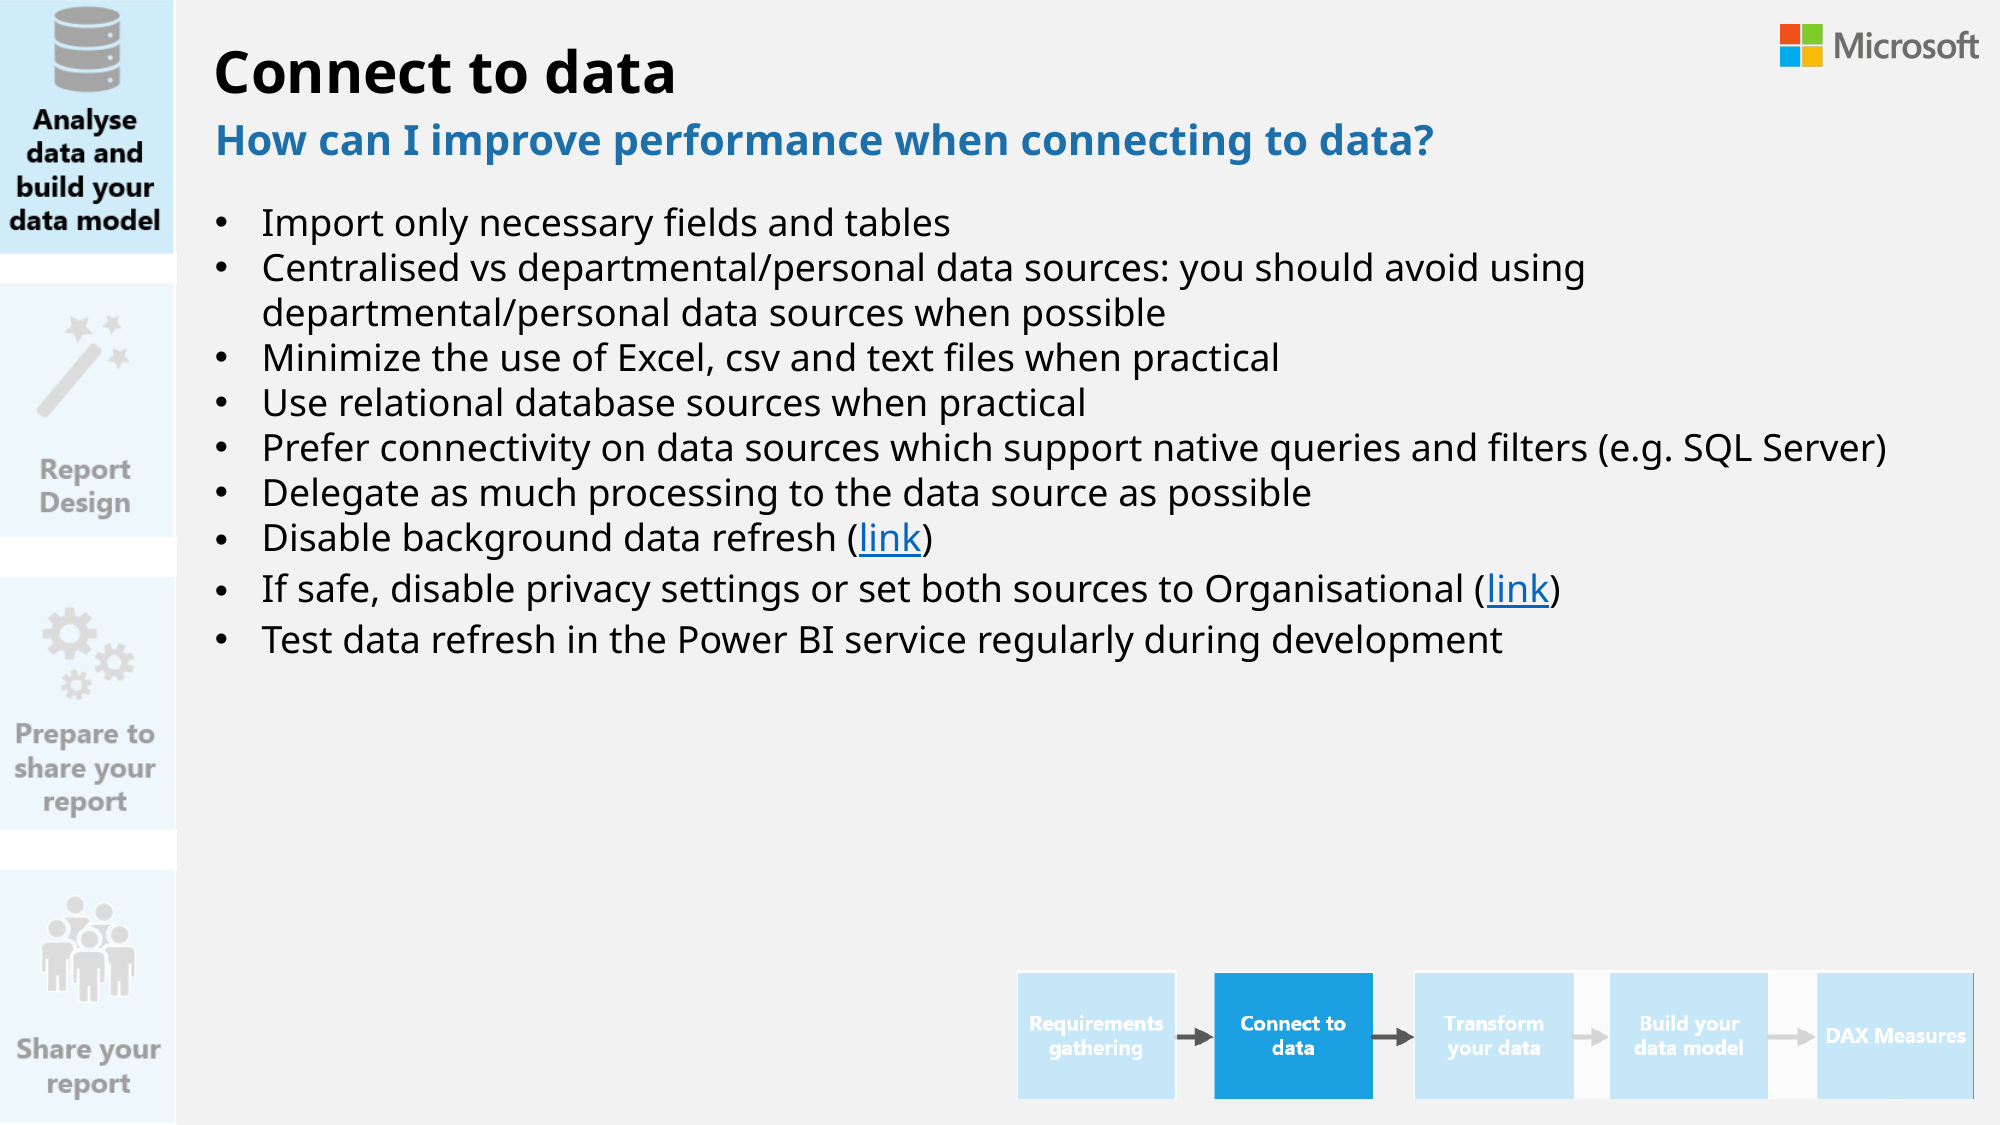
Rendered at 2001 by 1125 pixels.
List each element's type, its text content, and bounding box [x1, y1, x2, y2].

title Connect to data [198, 11, 908, 138]
picture [1015, 969, 1974, 1099]
picture [0, 0, 177, 1125]
picture [1780, 24, 1979, 67]
text_box How can I improve performance when connecting to data? [200, 106, 1705, 222]
text_box Import only necessary fields and tables Centralised vs departmental/personal data sources: you should avoid using departmental/personal data sources when possible Minimize the use of Excel, csv and text files when practical Use relational database sources when practical Prefer connectivity on data sources which support native queries and filters (e.g. SQL Server) Delegate as much processing to the data source as possible Disable background data refresh (link) If safe, disable privacy settings or set both sources to Organisational (link) Test data refresh in the Power BI service regularly during development [199, 191, 1927, 714]
